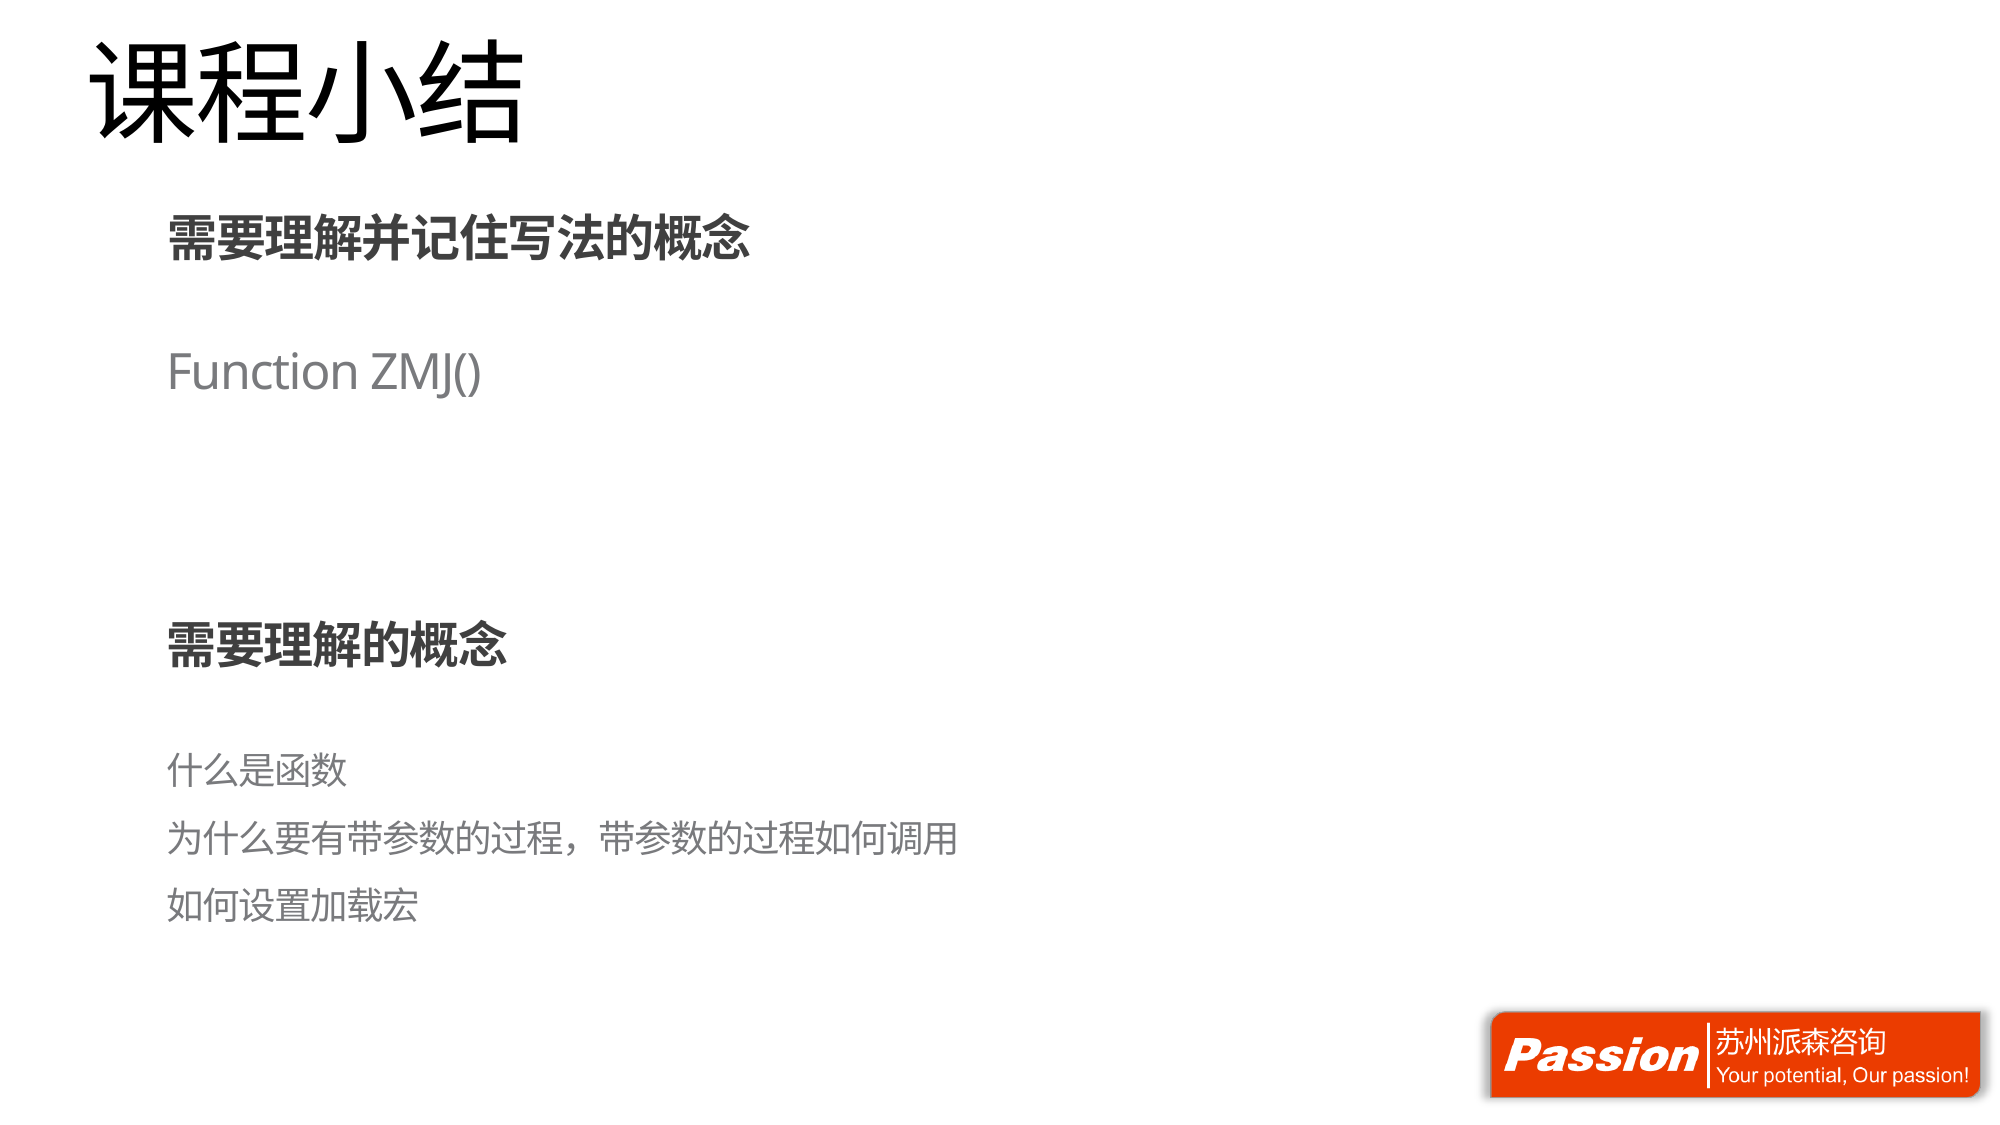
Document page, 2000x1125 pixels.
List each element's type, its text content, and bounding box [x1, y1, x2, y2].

text_box 需要理解的概念 [166, 613, 509, 674]
text_box 需要理解并记住写法的概念 [168, 206, 752, 267]
text_box Function ZMJ() [165, 309, 893, 583]
title 课程小结 [85, 37, 1914, 161]
text_box 什么是函数 为什么要有带参数的过程，带参数的过程如何调用 如何设置加载宏 [165, 724, 1803, 928]
picture [1471, 998, 2000, 1111]
